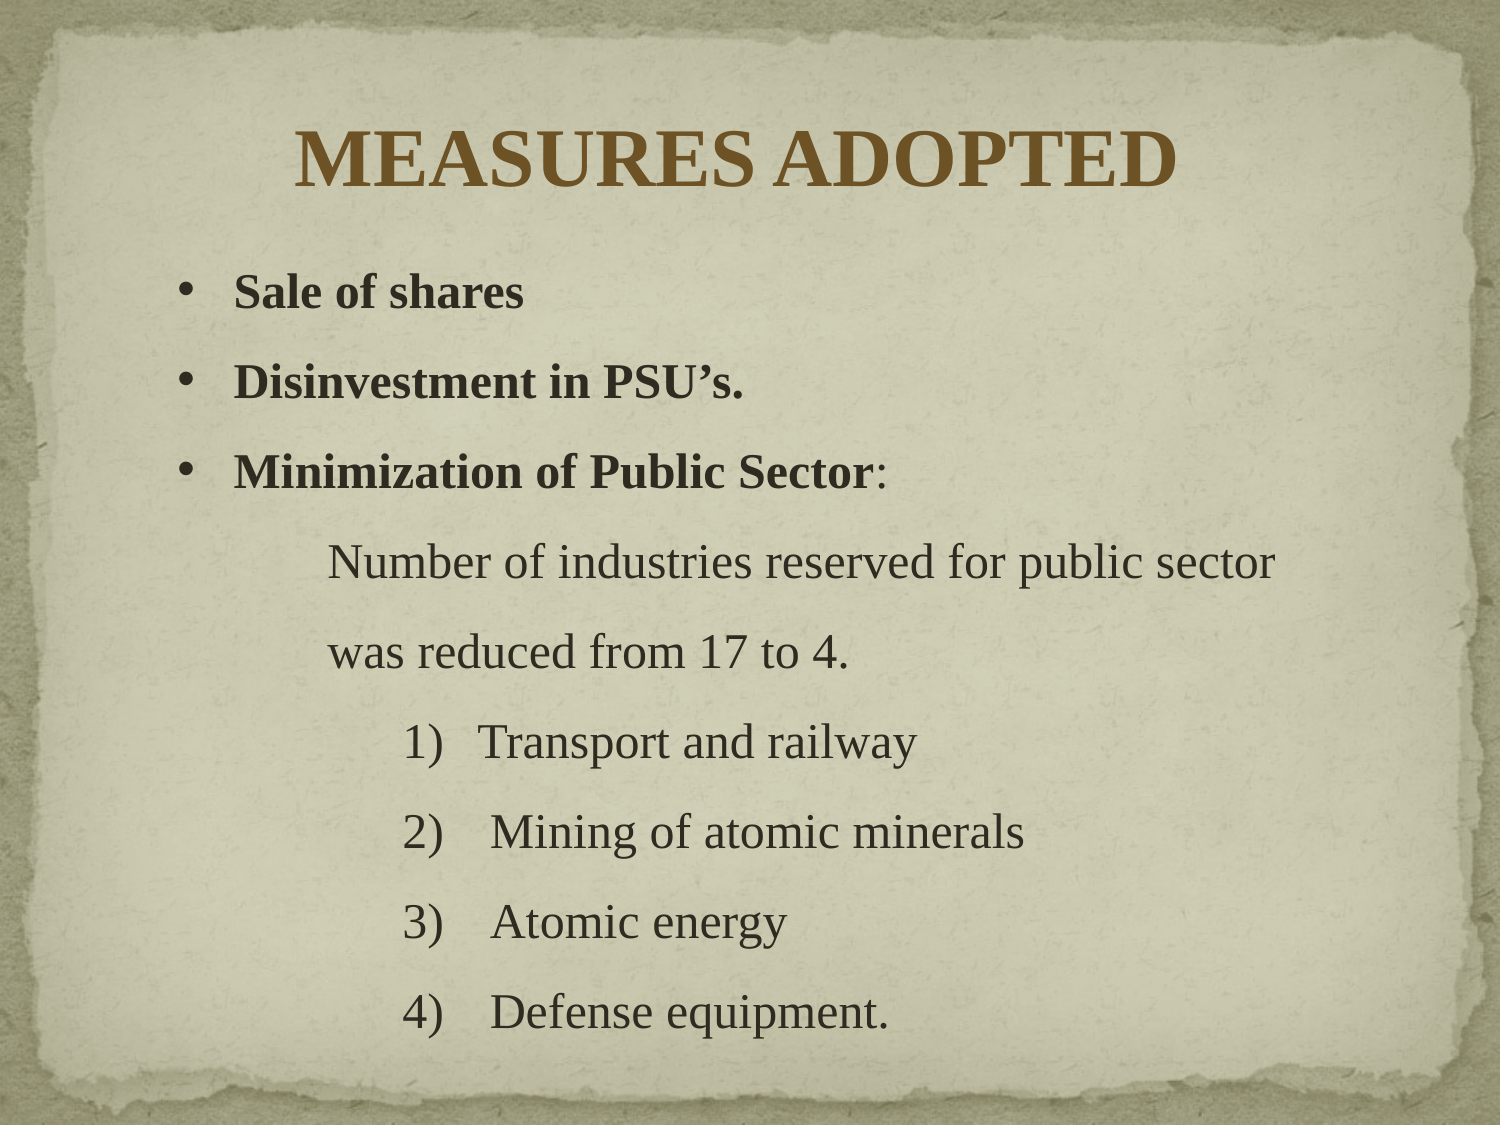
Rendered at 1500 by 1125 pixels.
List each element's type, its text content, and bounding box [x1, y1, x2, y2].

text_box Sale of shares Disinvestment in PSU’s. Minimization of Public Sector: Number of industries reserved for public sector was reduced from 17 to 4. Transport and railway Mining of atomic minerals Atomic energy Defense equipment. [162, 220, 1363, 1125]
text_box MEASURES ADOPTED [62, 95, 1413, 211]
